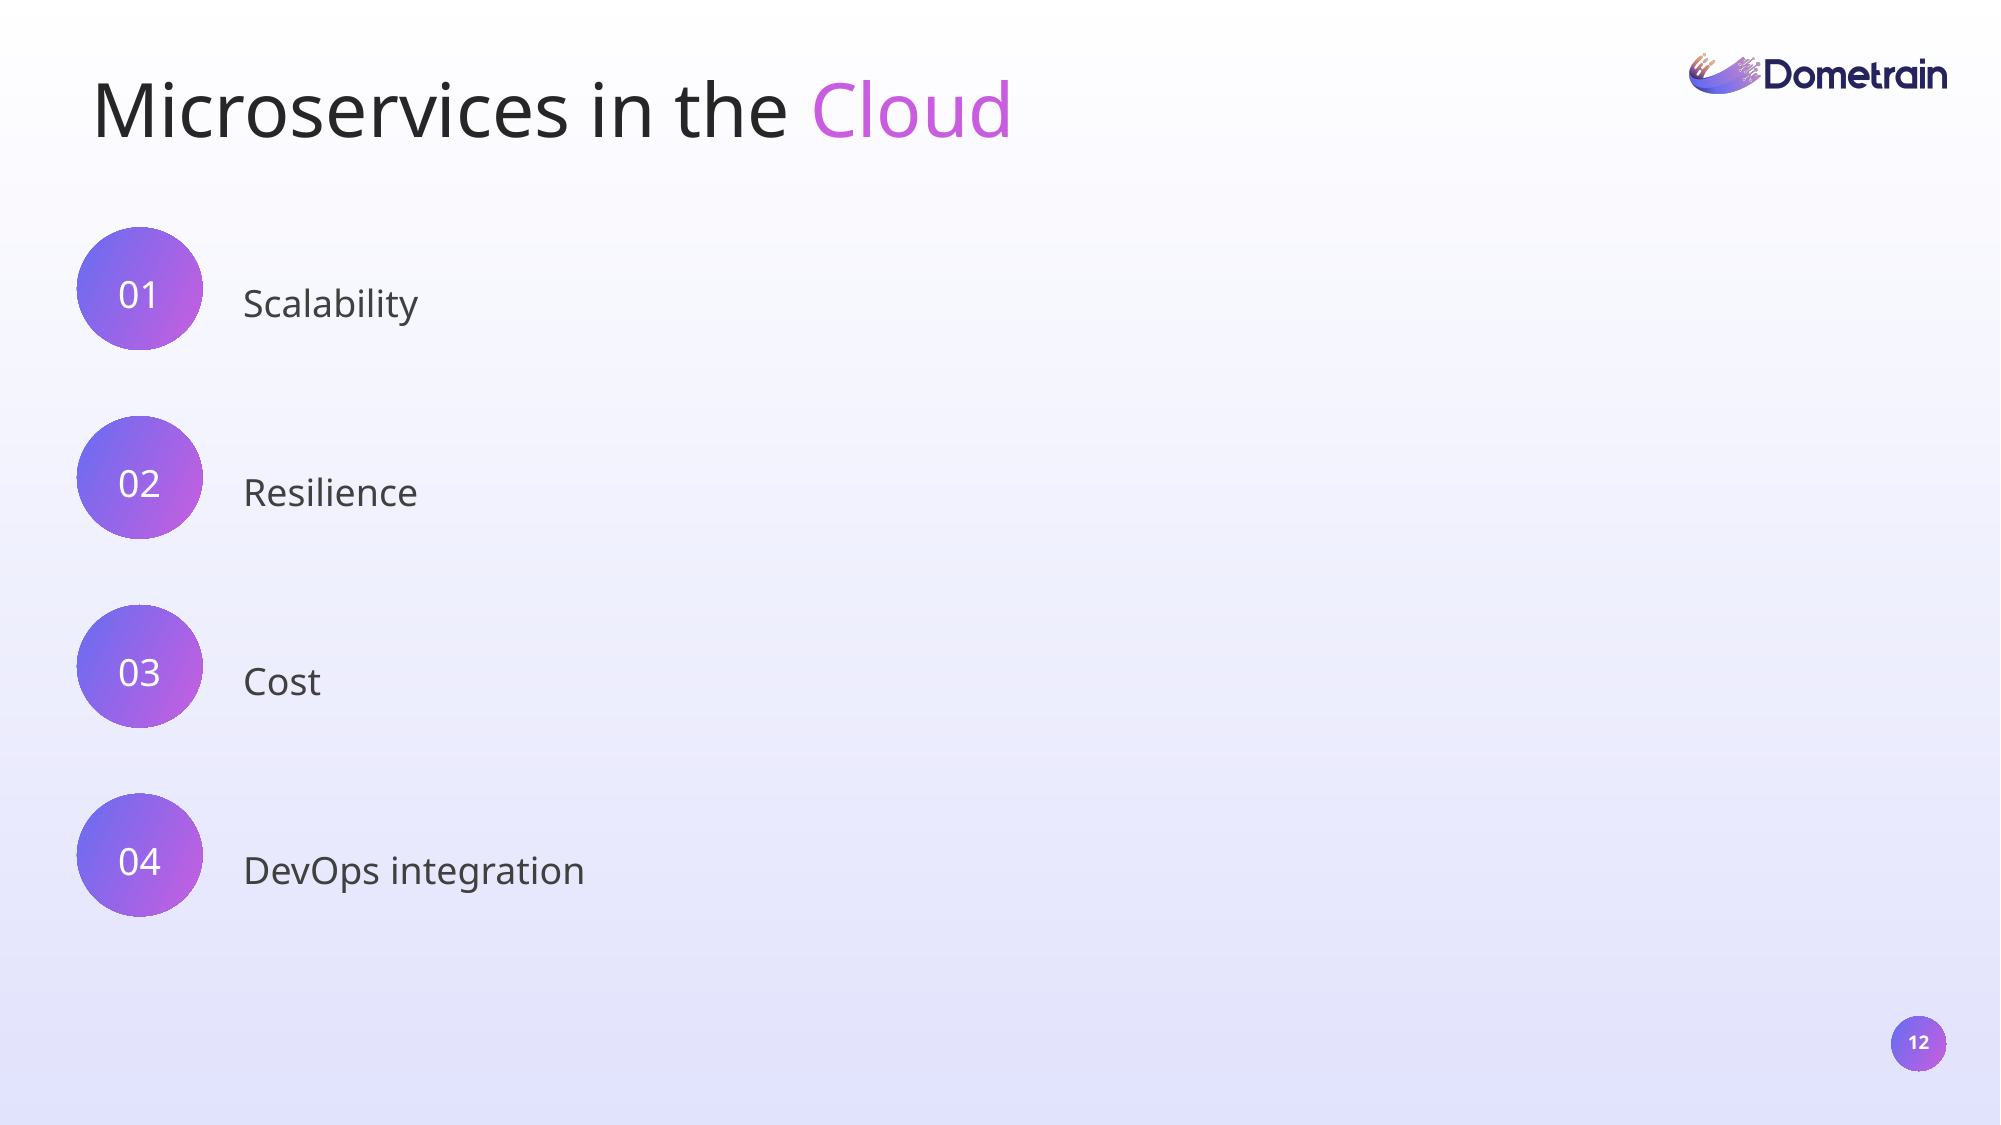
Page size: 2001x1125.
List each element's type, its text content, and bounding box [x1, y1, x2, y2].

picture [1689, 53, 1947, 94]
text_box DevOps integration [228, 825, 991, 899]
text_box Scalability [228, 259, 991, 333]
text_box 03 [76, 605, 203, 728]
text_box Microservices in the Cloud [76, 55, 1054, 160]
text_box Cost [228, 637, 991, 711]
text_box Resilience [228, 448, 991, 522]
text_box 04 [76, 793, 203, 917]
text_box 02 [76, 416, 203, 539]
text_box 01 [76, 227, 203, 351]
